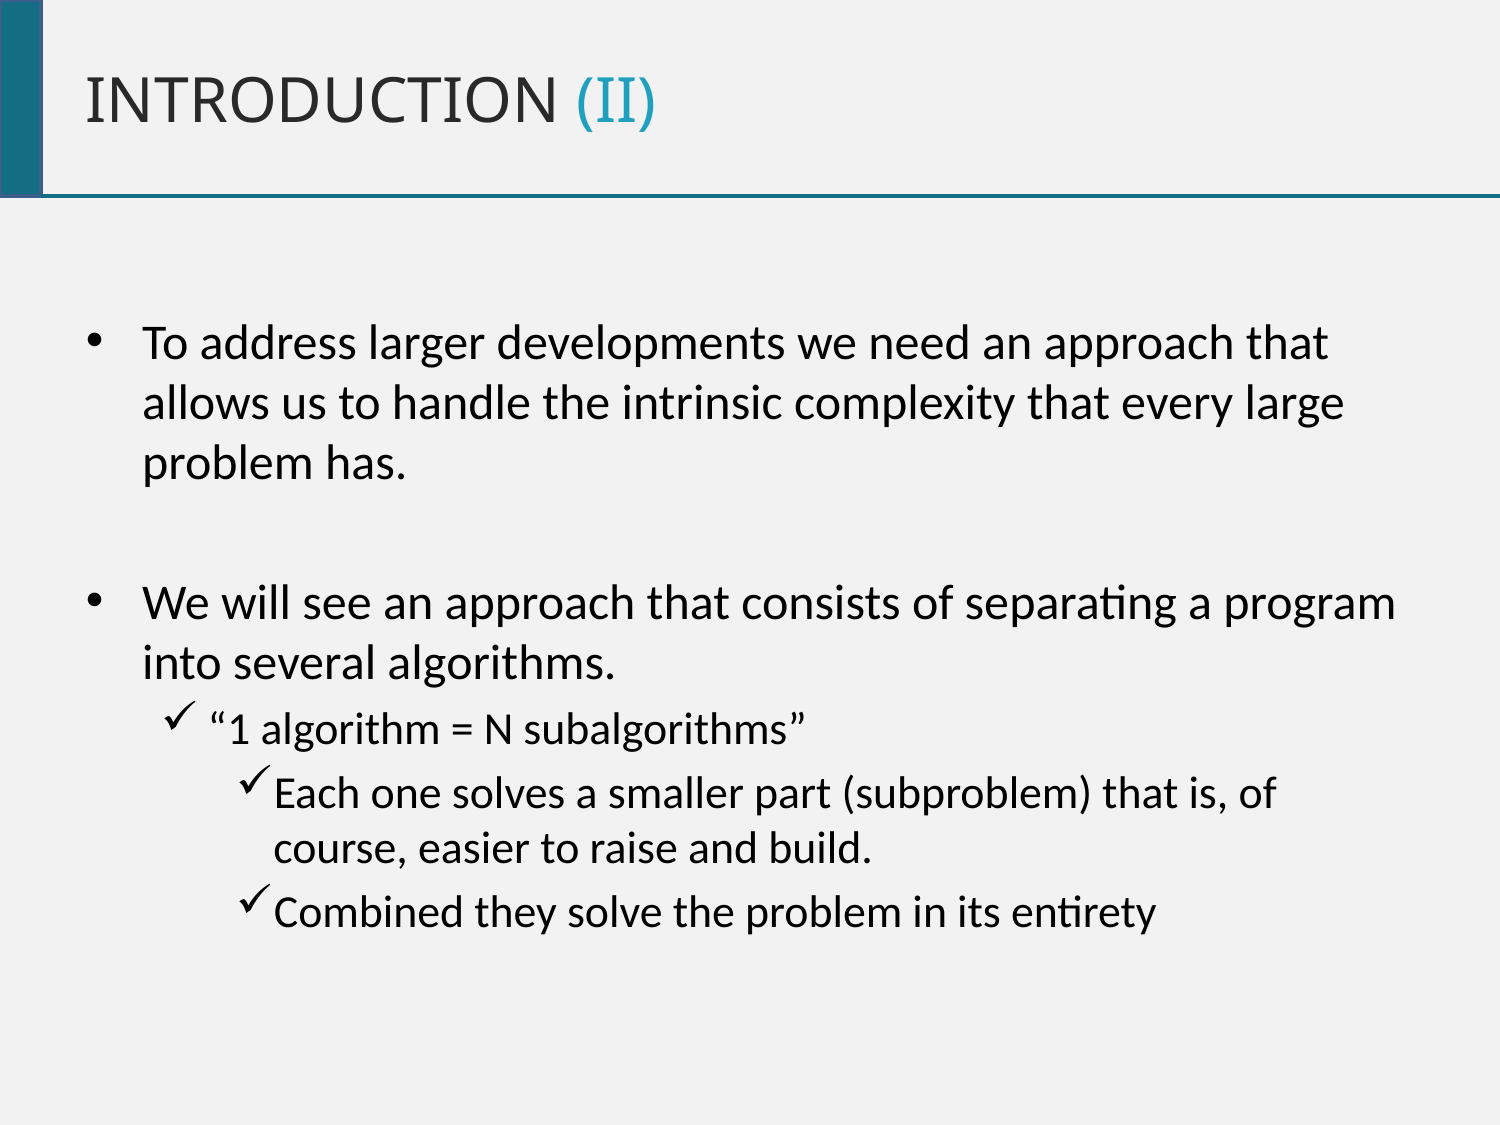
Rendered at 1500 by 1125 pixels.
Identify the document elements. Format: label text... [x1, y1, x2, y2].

text_box Introduction (ii) [70, 0, 1294, 194]
text_box [0, 0, 43, 198]
list To address larger developments we need an approach that allows us to handle the intrinsic complexity that every large problem has. We will see an approach that consists of separating a program into several algorithms. “1 algorithm = N subalgorithms” Each one solves a smaller part (subproblem) that is, of course, easier to raise and build. Combined they solve the problem in its entirety [70, 231, 1430, 1088]
